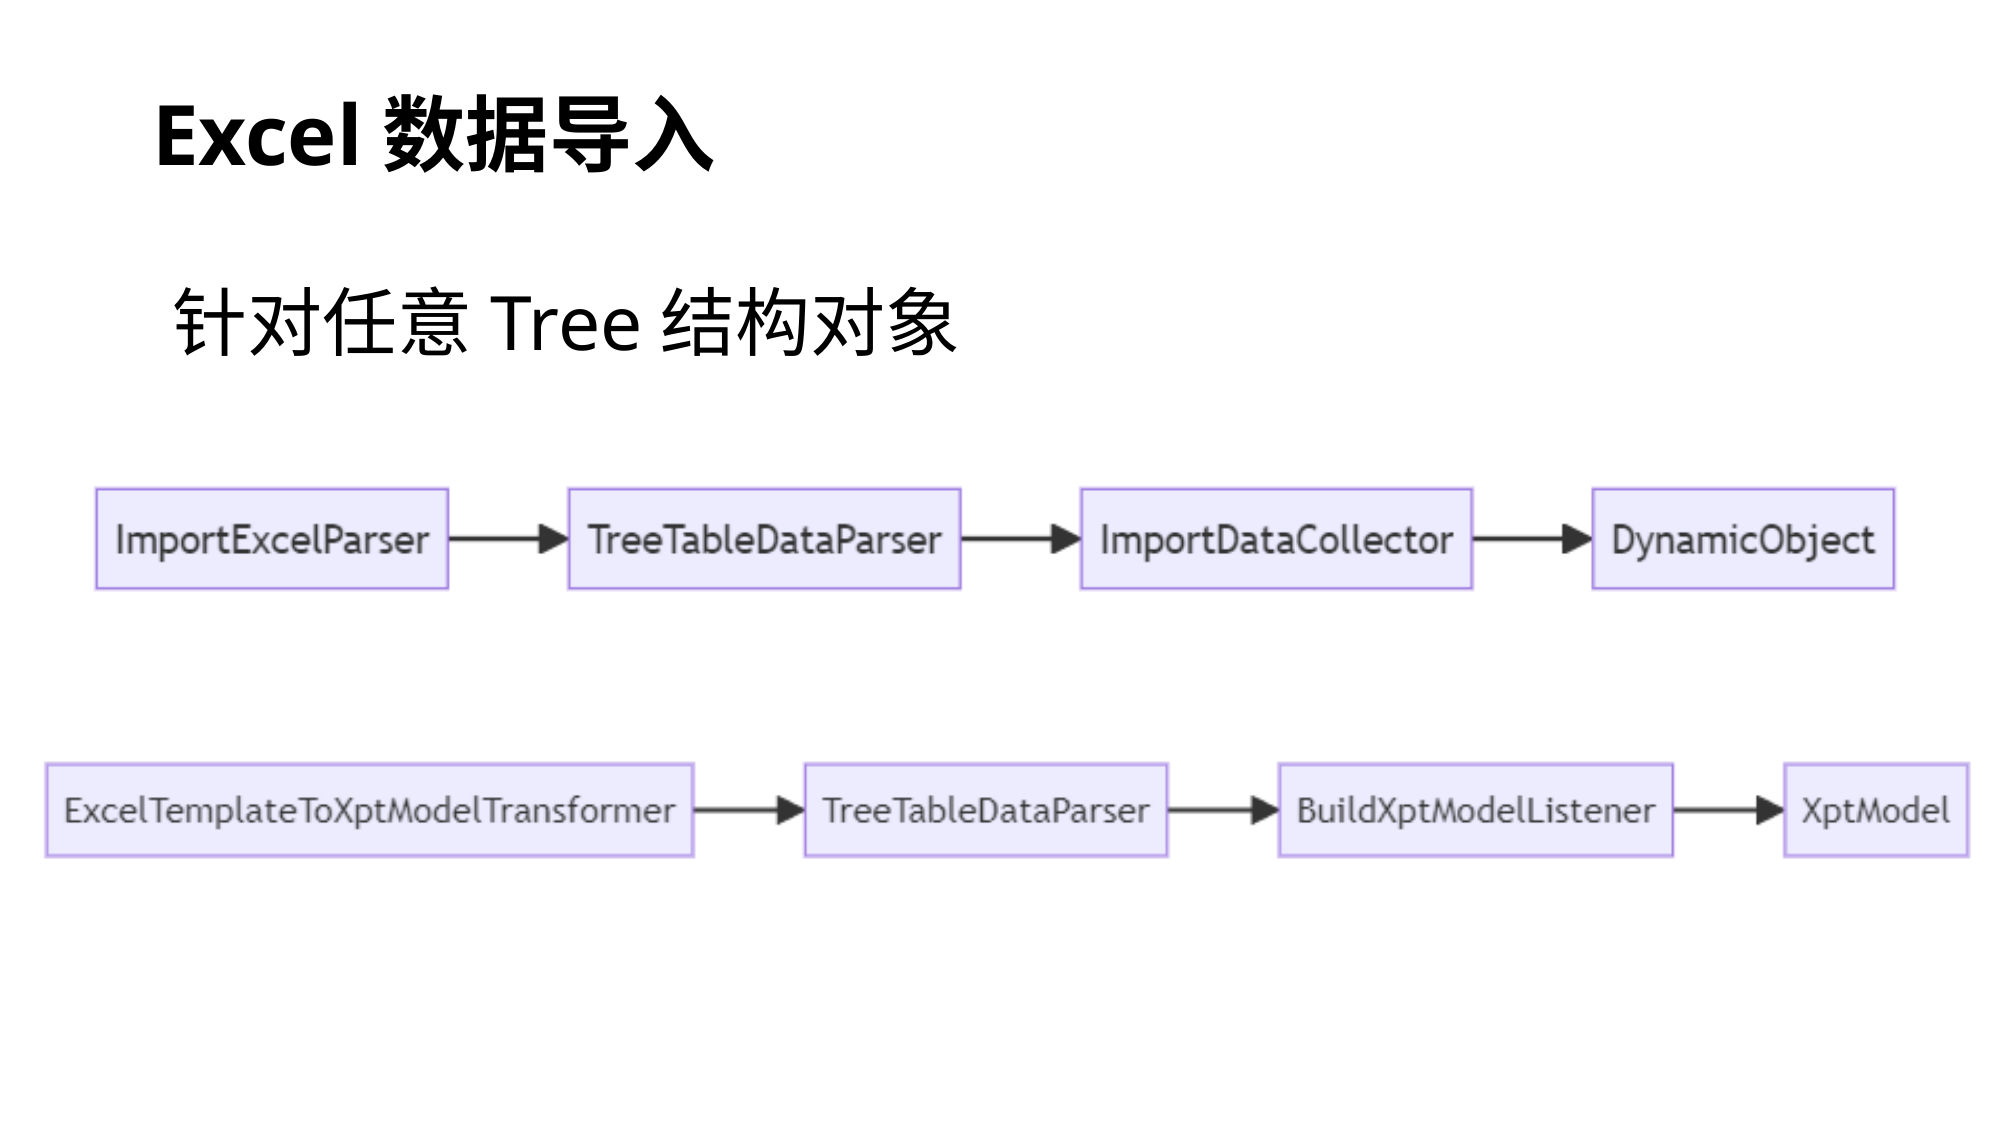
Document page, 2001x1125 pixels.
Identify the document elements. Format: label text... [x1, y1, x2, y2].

picture [67, 453, 1933, 613]
text_box 针对任意Tree结构对象 [157, 268, 1925, 374]
picture [18, 740, 2000, 877]
title Excel数据导入 [137, 59, 1736, 217]
